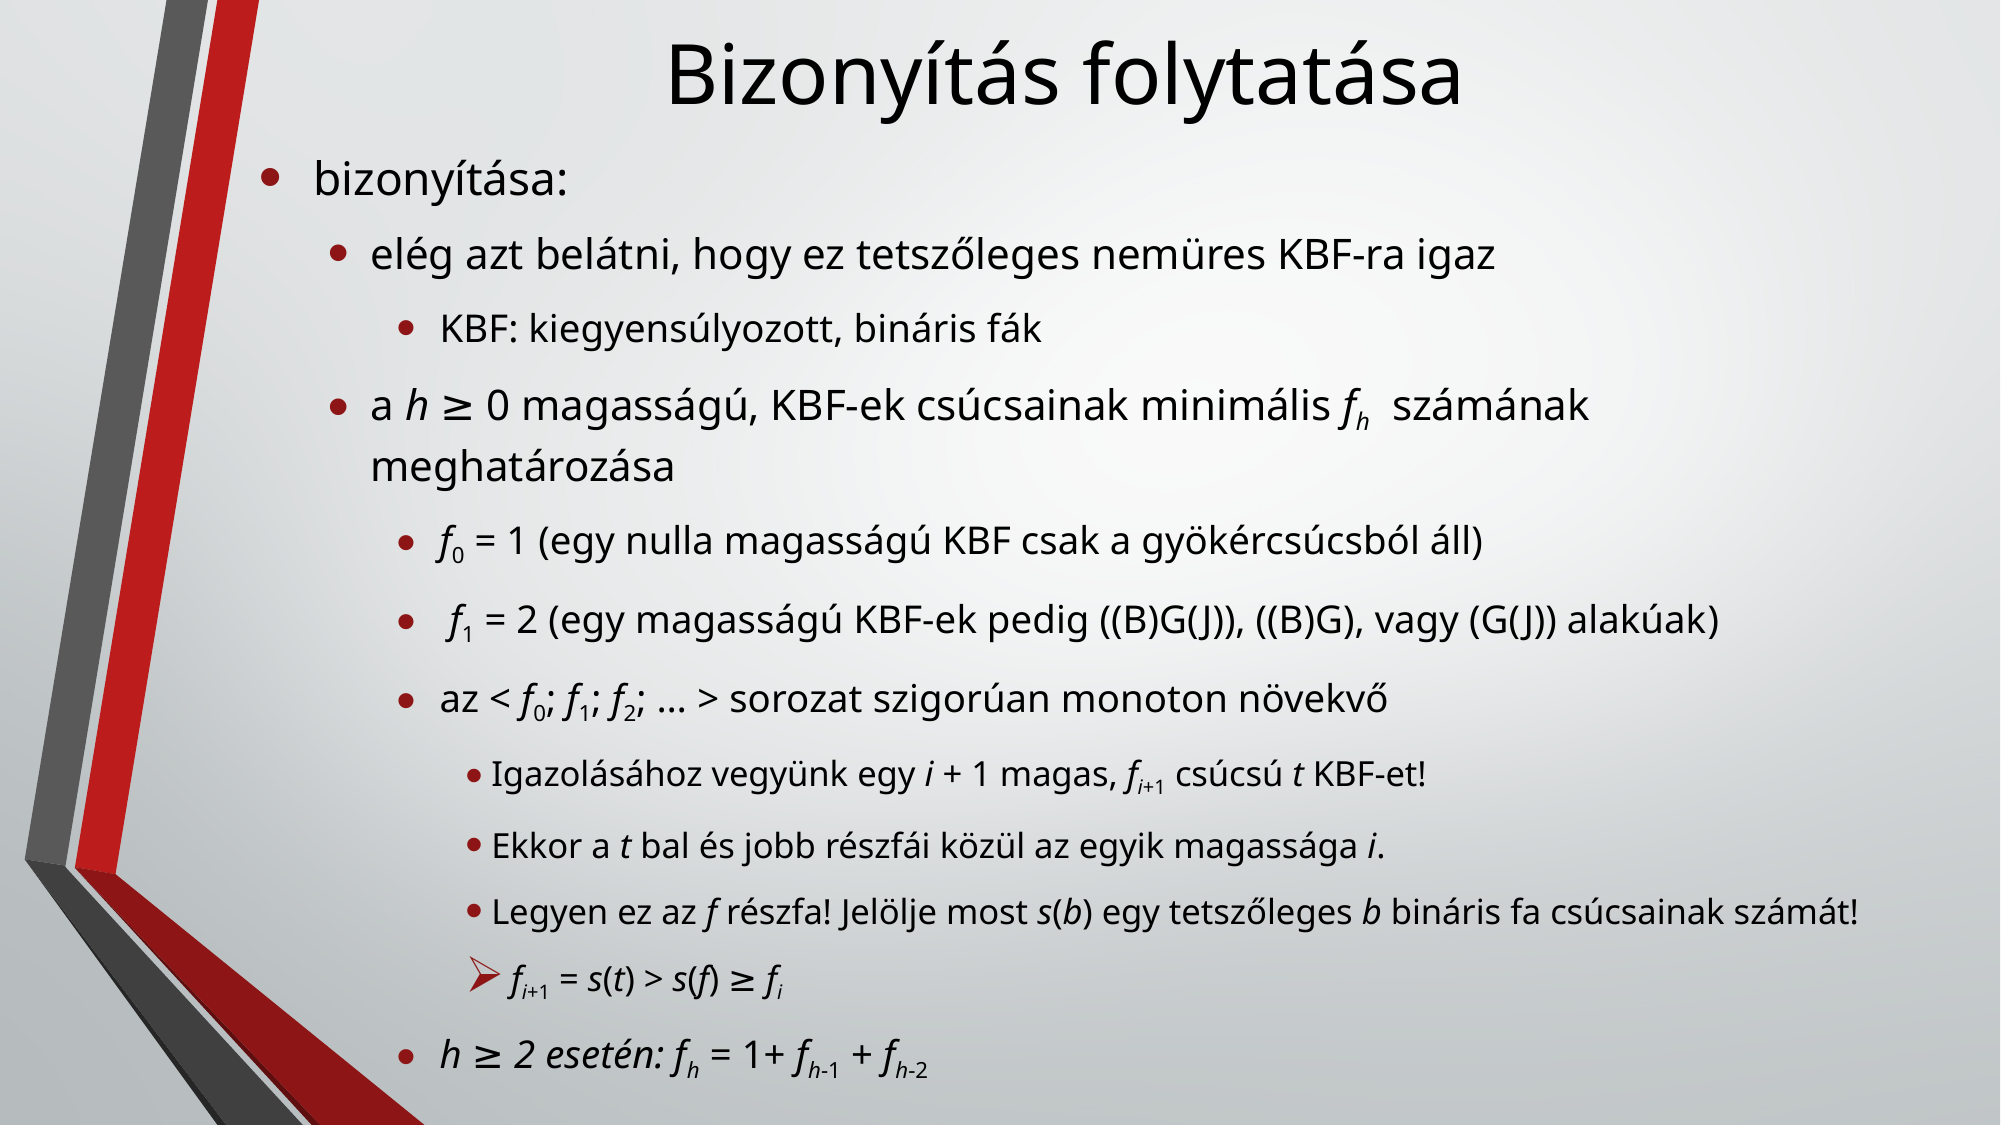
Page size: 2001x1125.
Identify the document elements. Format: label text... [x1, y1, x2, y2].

title Bizonyítás folytatása [243, 0, 1887, 142]
